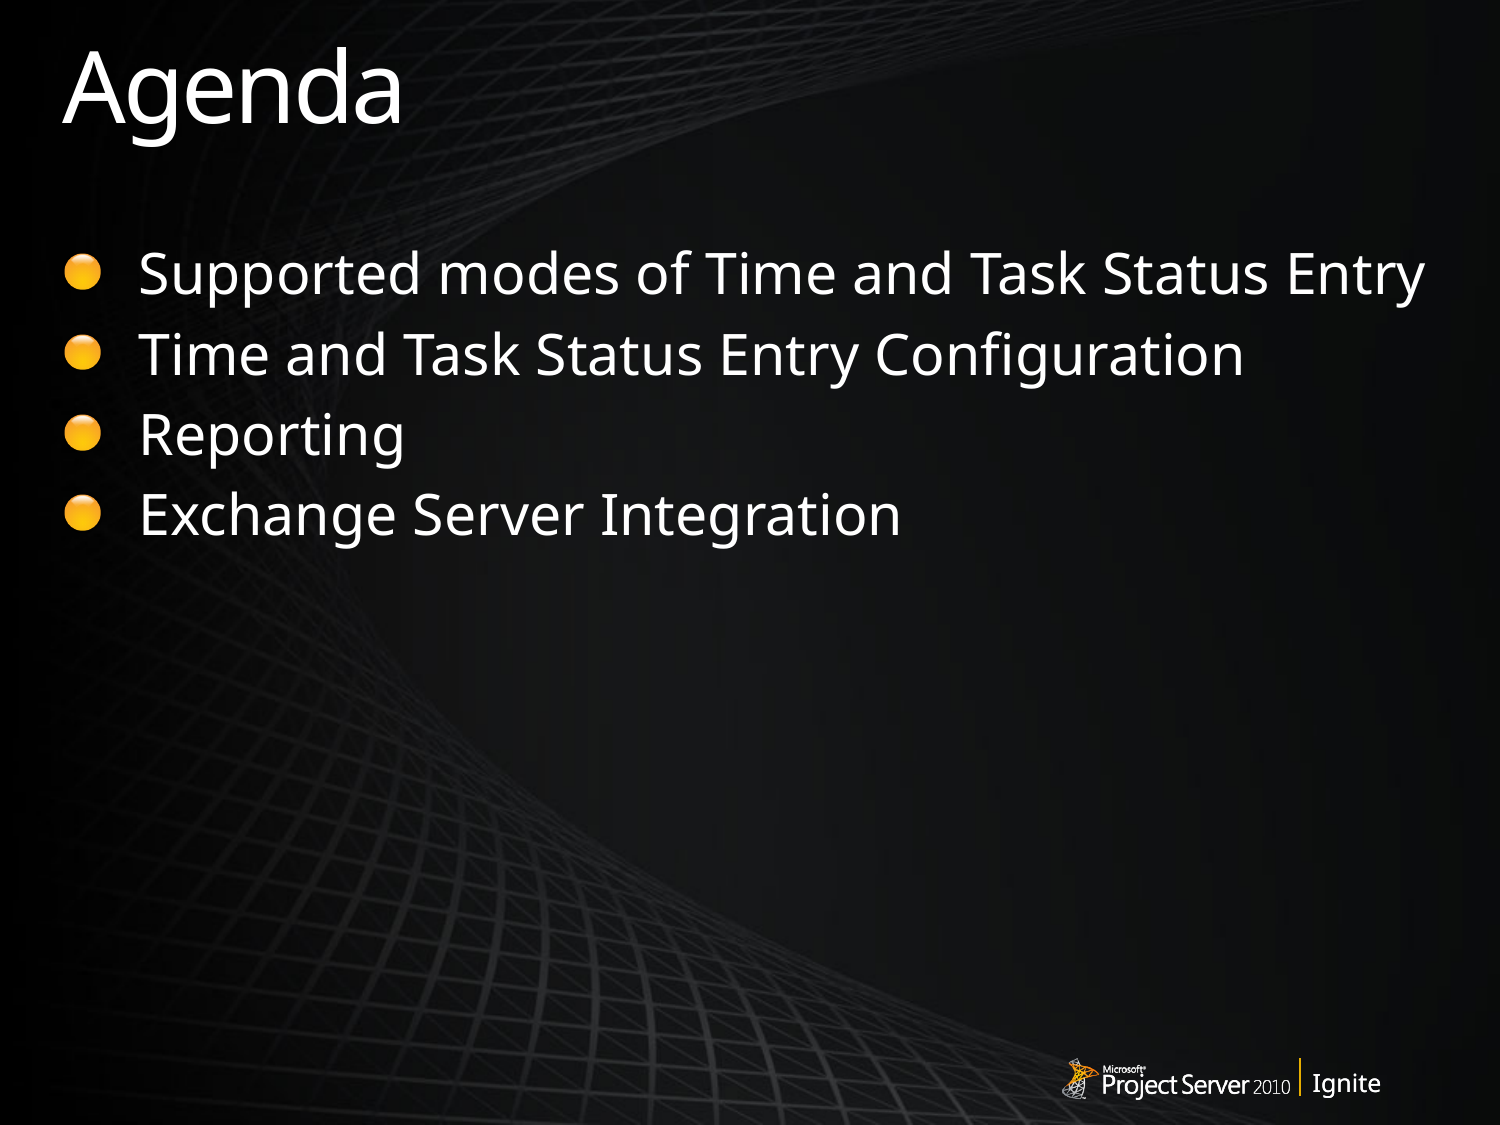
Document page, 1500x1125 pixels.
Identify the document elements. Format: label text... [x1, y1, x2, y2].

title Agenda [62, 37, 1438, 147]
picture [0, 0, 1500, 1125]
list Supported modes of Time and Task Status Entry Time and Task Status Entry Configuration Reporting Exchange Server Integration [62, 237, 1438, 562]
